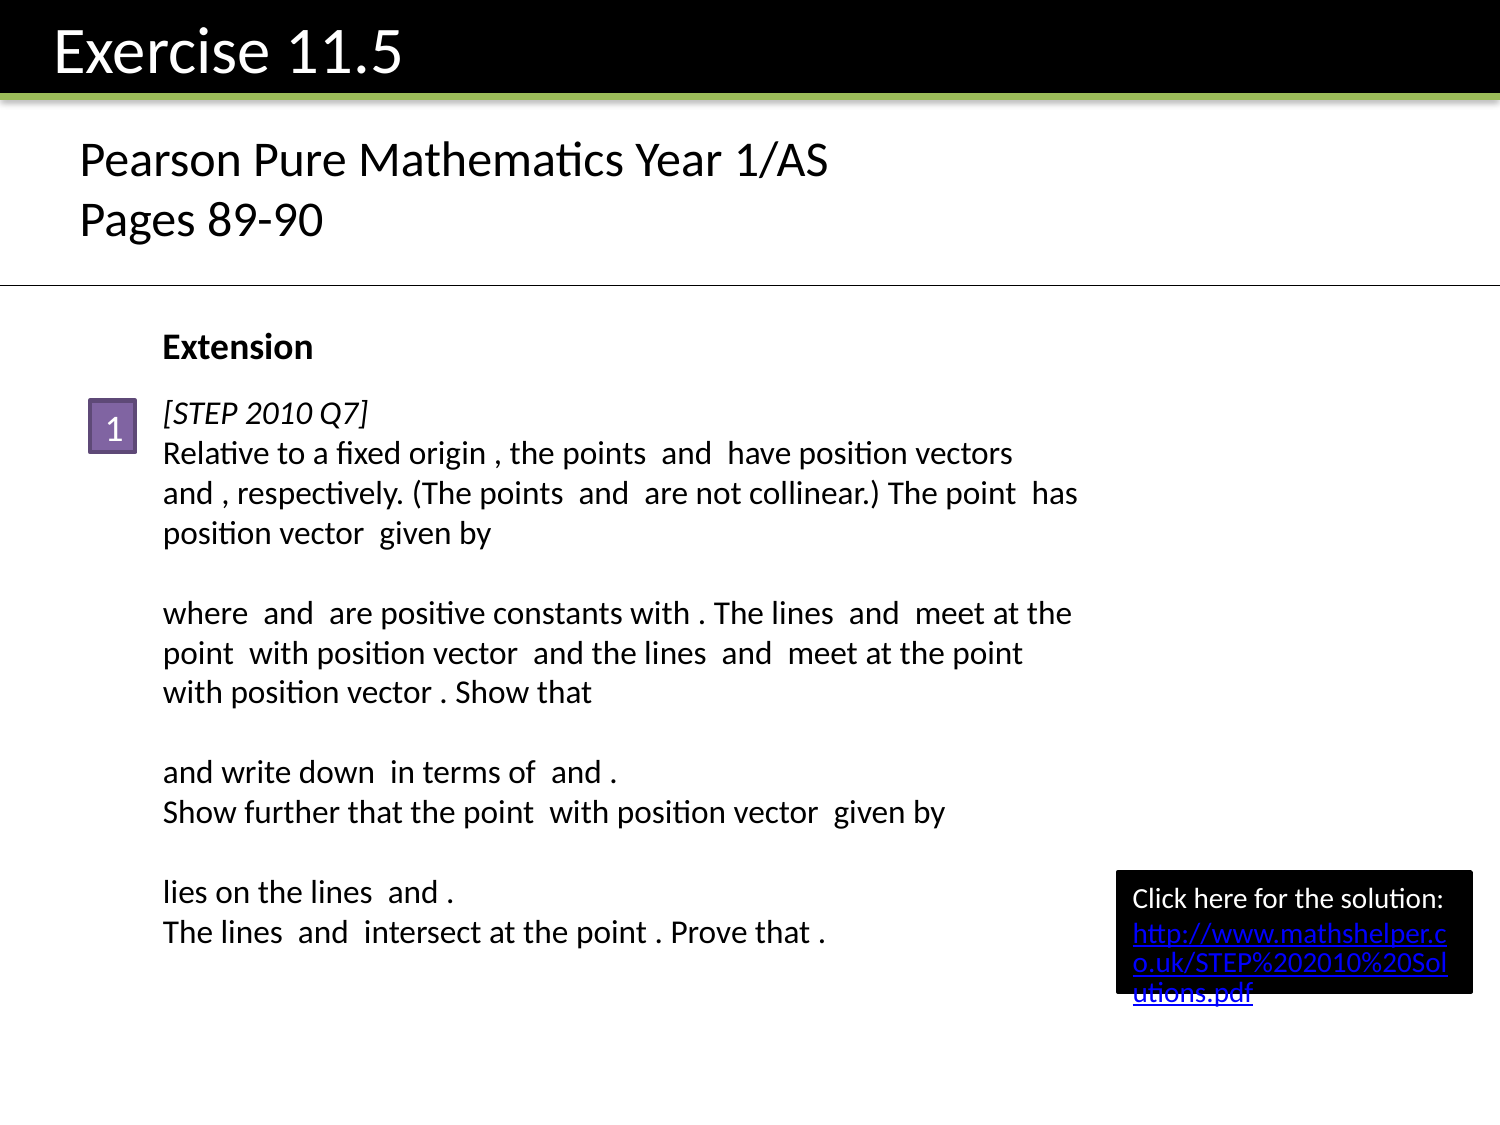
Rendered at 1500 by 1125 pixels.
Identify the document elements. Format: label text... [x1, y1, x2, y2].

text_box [0, 0, 1500, 99]
text_box 1 [88, 398, 137, 454]
text_box Pearson Pure Mathematics Year 1/AS Pages 89-90 [64, 118, 1365, 254]
text_box Click here for the solution: http://www.mathshelper.co.uk/STEP%202010%20Solutions.pdf (go to Q7) [1116, 870, 1473, 994]
text_box Extension [147, 314, 526, 375]
